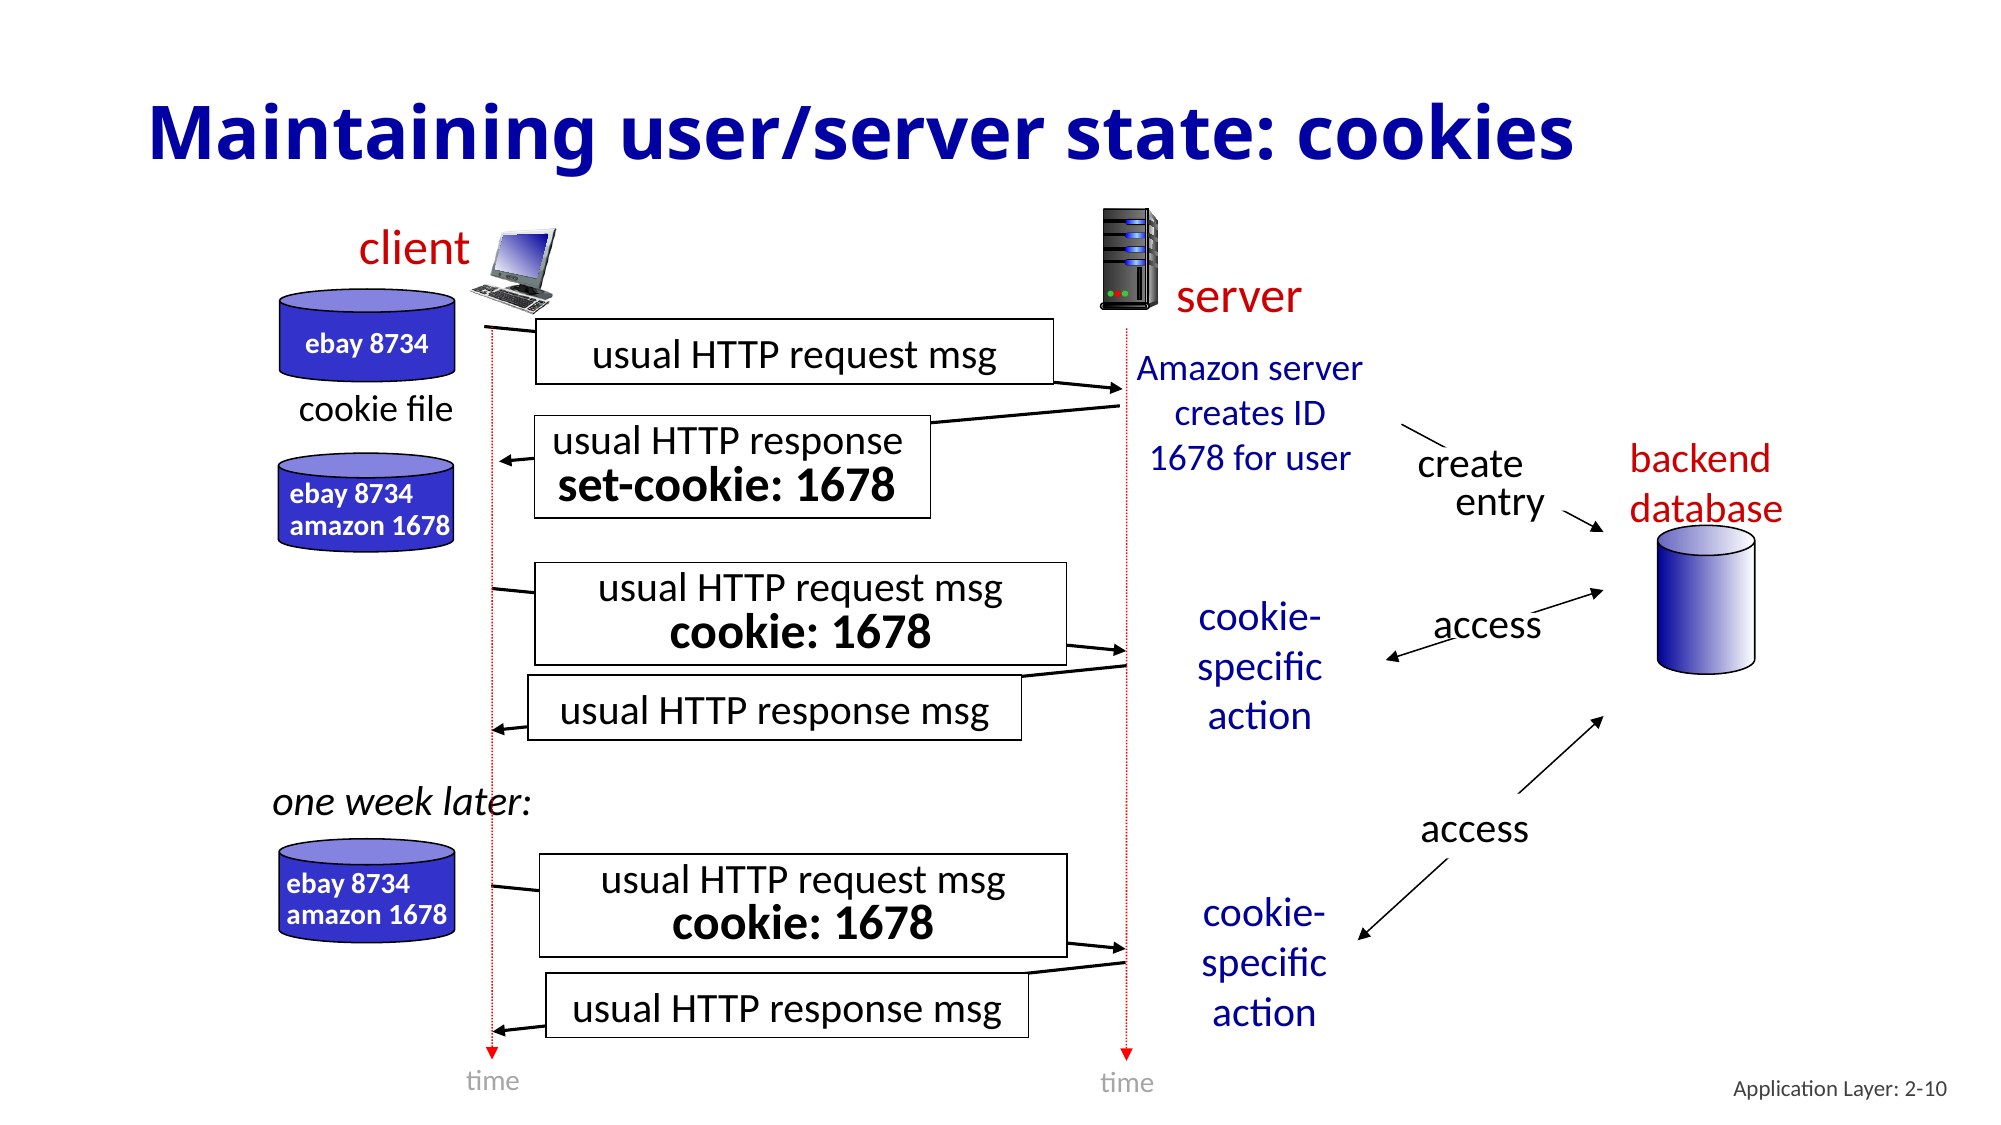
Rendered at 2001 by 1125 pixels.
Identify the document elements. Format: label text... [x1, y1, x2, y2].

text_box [491, 716, 1604, 1045]
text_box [274, 405, 1120, 552]
title Maintaining user/server state: cookies [131, 62, 1856, 209]
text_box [484, 319, 1629, 533]
text_box client [344, 207, 486, 283]
slide_number Application Layer: 2-10 [1512, 1056, 1963, 1117]
text_box cookie file [284, 376, 484, 405]
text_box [1657, 525, 1755, 555]
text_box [448, 224, 559, 321]
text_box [1100, 208, 1159, 310]
text_box time [451, 1059, 535, 1105]
text_box backend database [1614, 423, 1799, 539]
text_box [1120, 1047, 1133, 1061]
text_box time [1085, 1061, 1170, 1106]
text_box server [1161, 255, 1318, 319]
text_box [271, 838, 500, 943]
text_box one week later: [257, 766, 491, 832]
text_box [485, 1046, 499, 1059]
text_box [279, 288, 455, 382]
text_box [491, 562, 1604, 716]
text_box [1657, 525, 1755, 675]
